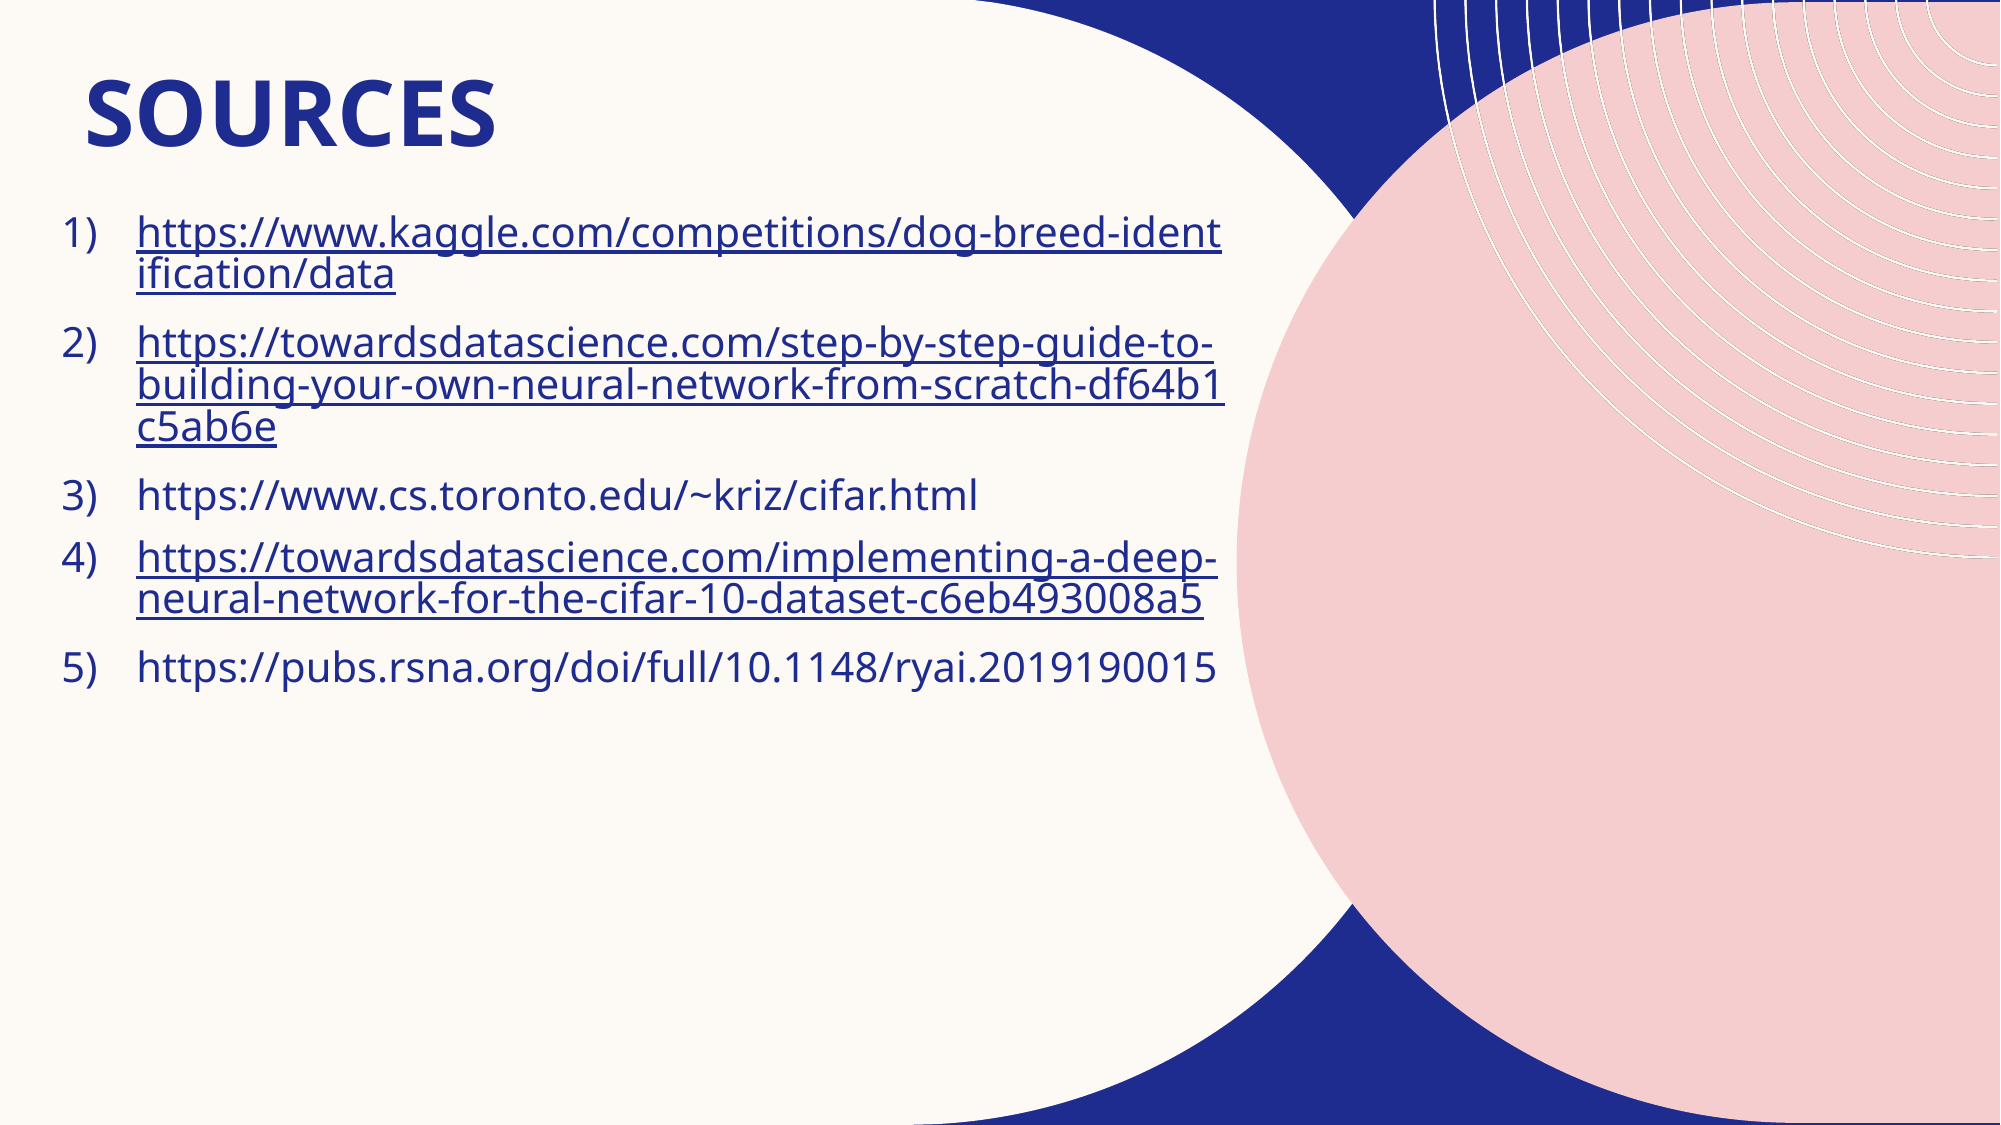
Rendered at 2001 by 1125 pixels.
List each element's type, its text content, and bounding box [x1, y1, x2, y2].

subtitle https://www.kaggle.com/competitions/dog-breed-identification/data https://towardsdatascience.com/step-by-step-guide-to-building-your-own-neural-network-from-scratch-df64b1c5ab6e https://www.cs.toronto.edu/~kriz/cifar.html https://towardsdatascience.com/implementing-a-deep-neural-network-for-the-cifar-10-dataset-c6eb493008a5 https://pubs.rsna.org/doi/full/10.1148/ryai.2019190015 [46, 205, 1242, 1041]
title Sources [69, 62, 754, 173]
picture [1433, 0, 1997, 559]
